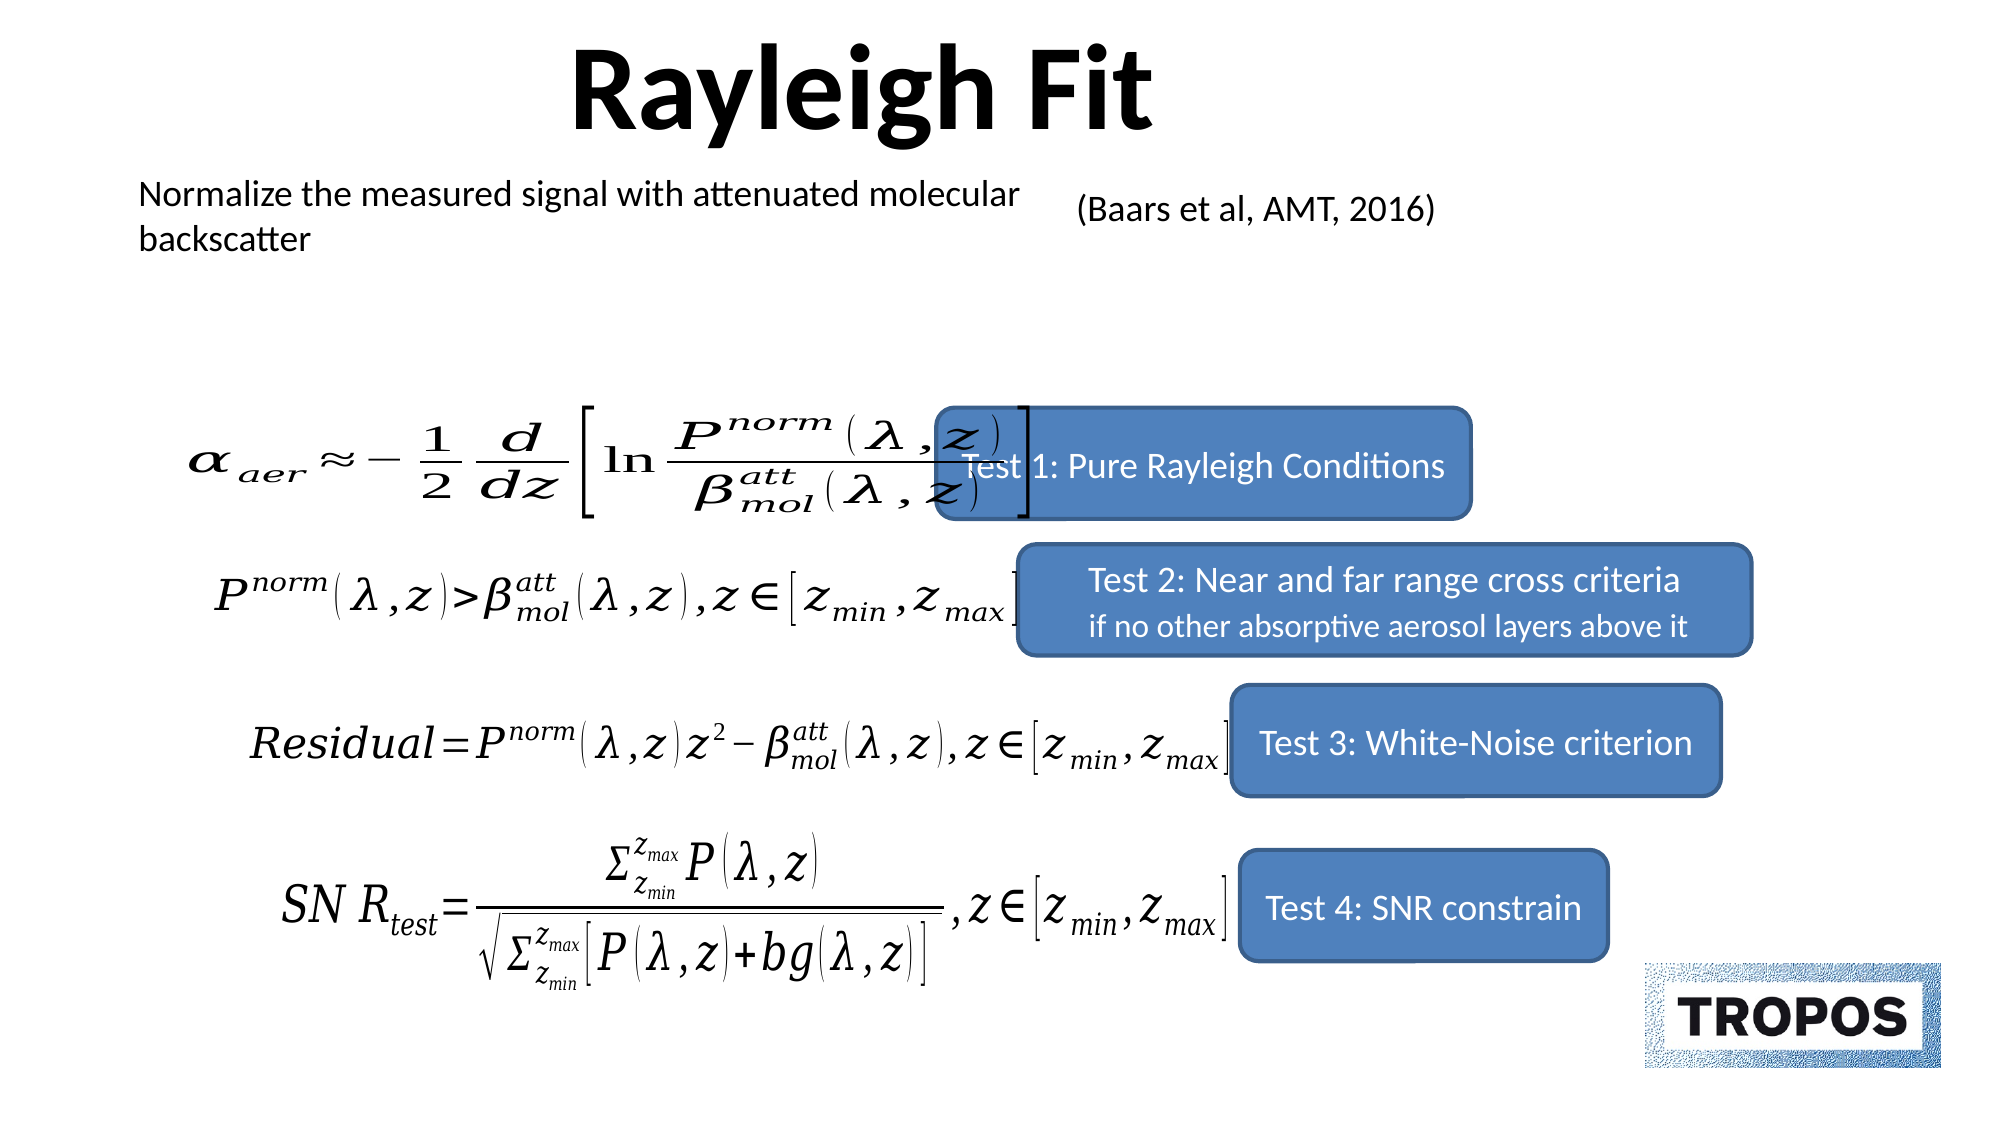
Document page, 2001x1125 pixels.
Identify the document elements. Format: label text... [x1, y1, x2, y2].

title Rayleigh Fit [0, 0, 1725, 180]
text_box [211, 543, 1752, 656]
text_box (Baars et al, AMT, 2016) [1061, 176, 1586, 237]
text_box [281, 825, 1609, 995]
picture [1645, 963, 1941, 1068]
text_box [247, 684, 1722, 797]
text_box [186, 404, 1472, 522]
